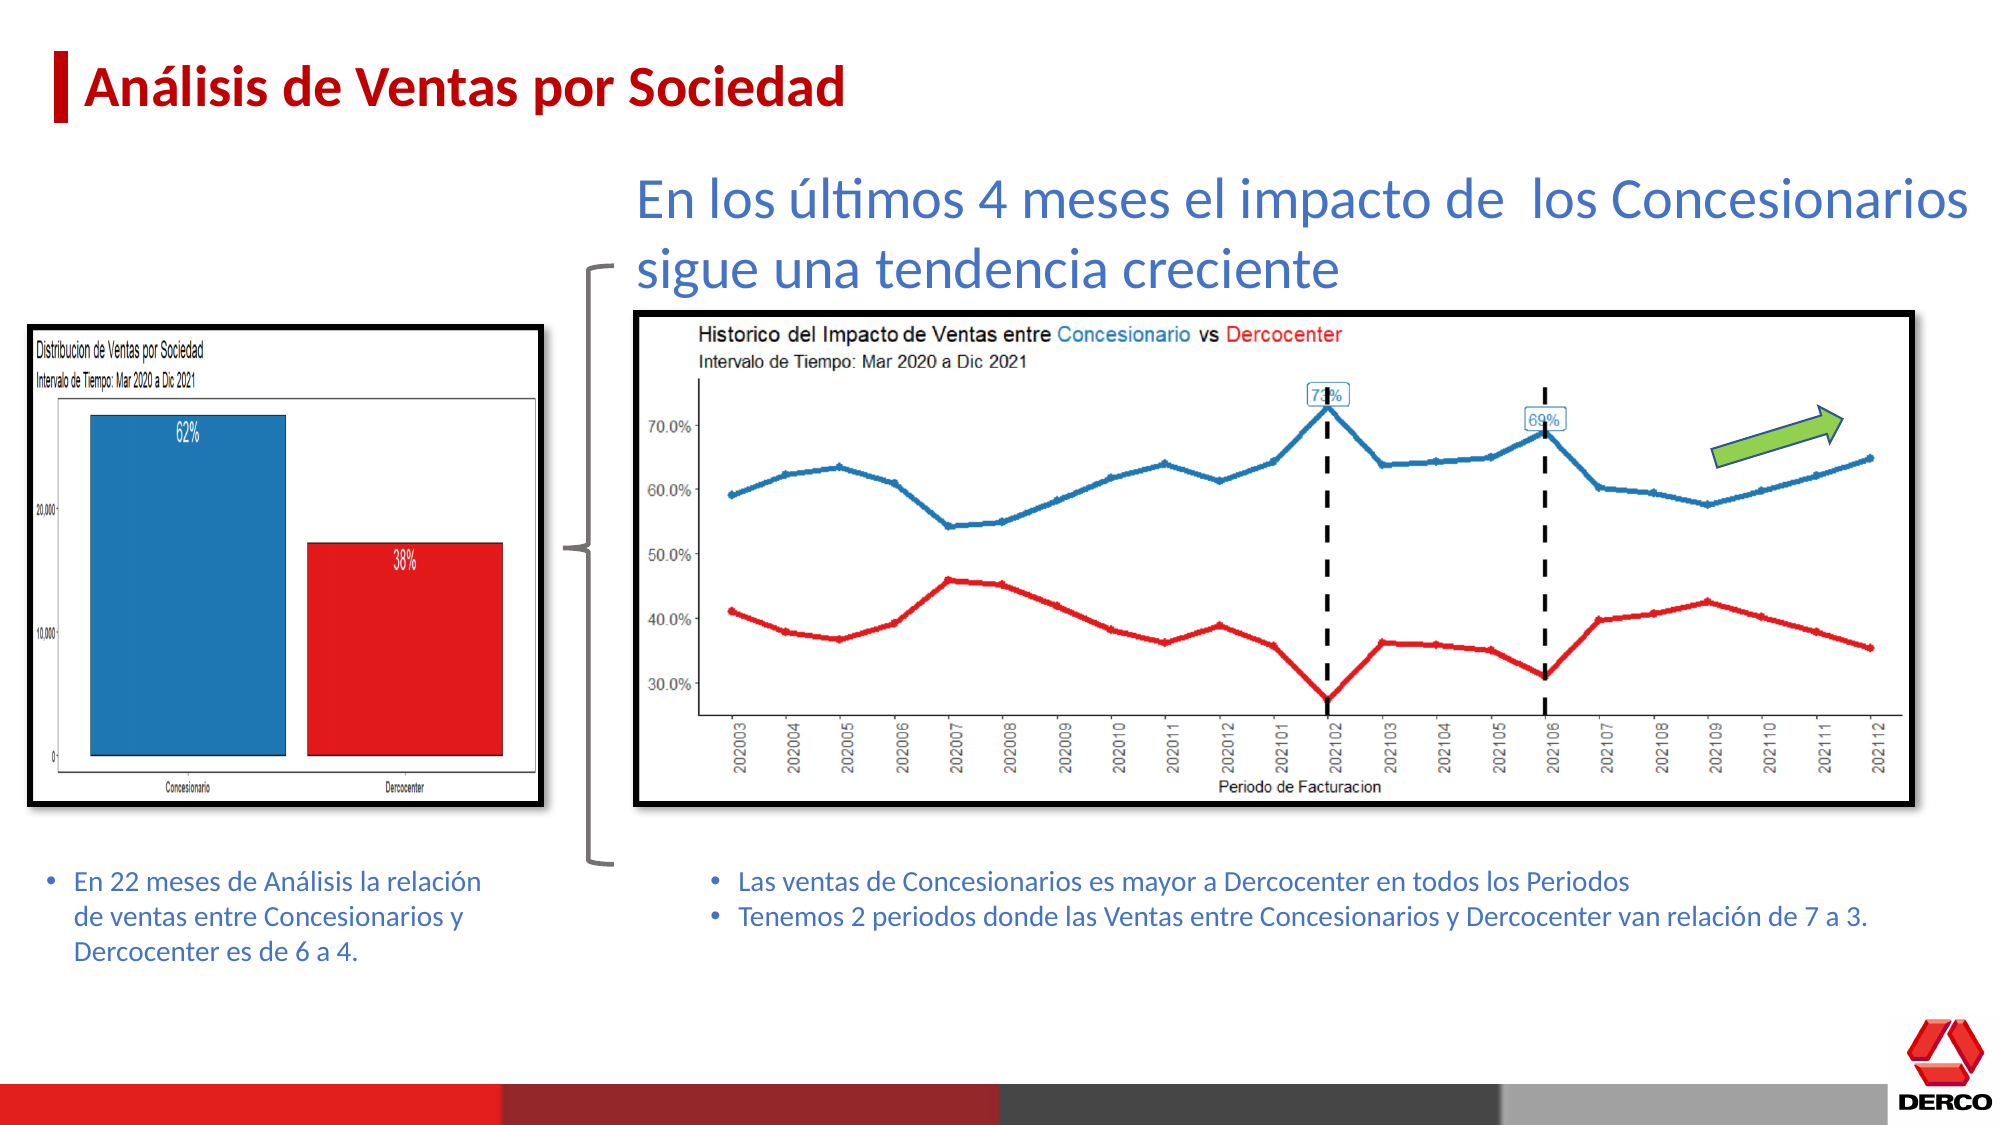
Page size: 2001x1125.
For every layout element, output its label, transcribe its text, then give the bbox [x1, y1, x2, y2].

picture [0, 1084, 1887, 1125]
picture [639, 316, 1909, 801]
text_box En 22 meses de Análisis la relación de ventas entre Concesionarios y Dercocenter es de 6 a 4. [30, 855, 500, 975]
text_box Las ventas de Concesionarios es mayor a Dercocenter en todos los Periodos Tenemos 2 periodos donde las Ventas entre Concesionarios y Dercocenter van relación de 7 a 3. [695, 855, 2000, 940]
text_box Análisis de Ventas por Sociedad [69, 40, 1934, 126]
text_box [562, 265, 614, 865]
text_box En los últimos 4 meses el impacto de los Concesionarios sigue una tendencia creciente [621, 152, 1986, 308]
picture [32, 330, 538, 801]
text_box [51, 48, 70, 125]
